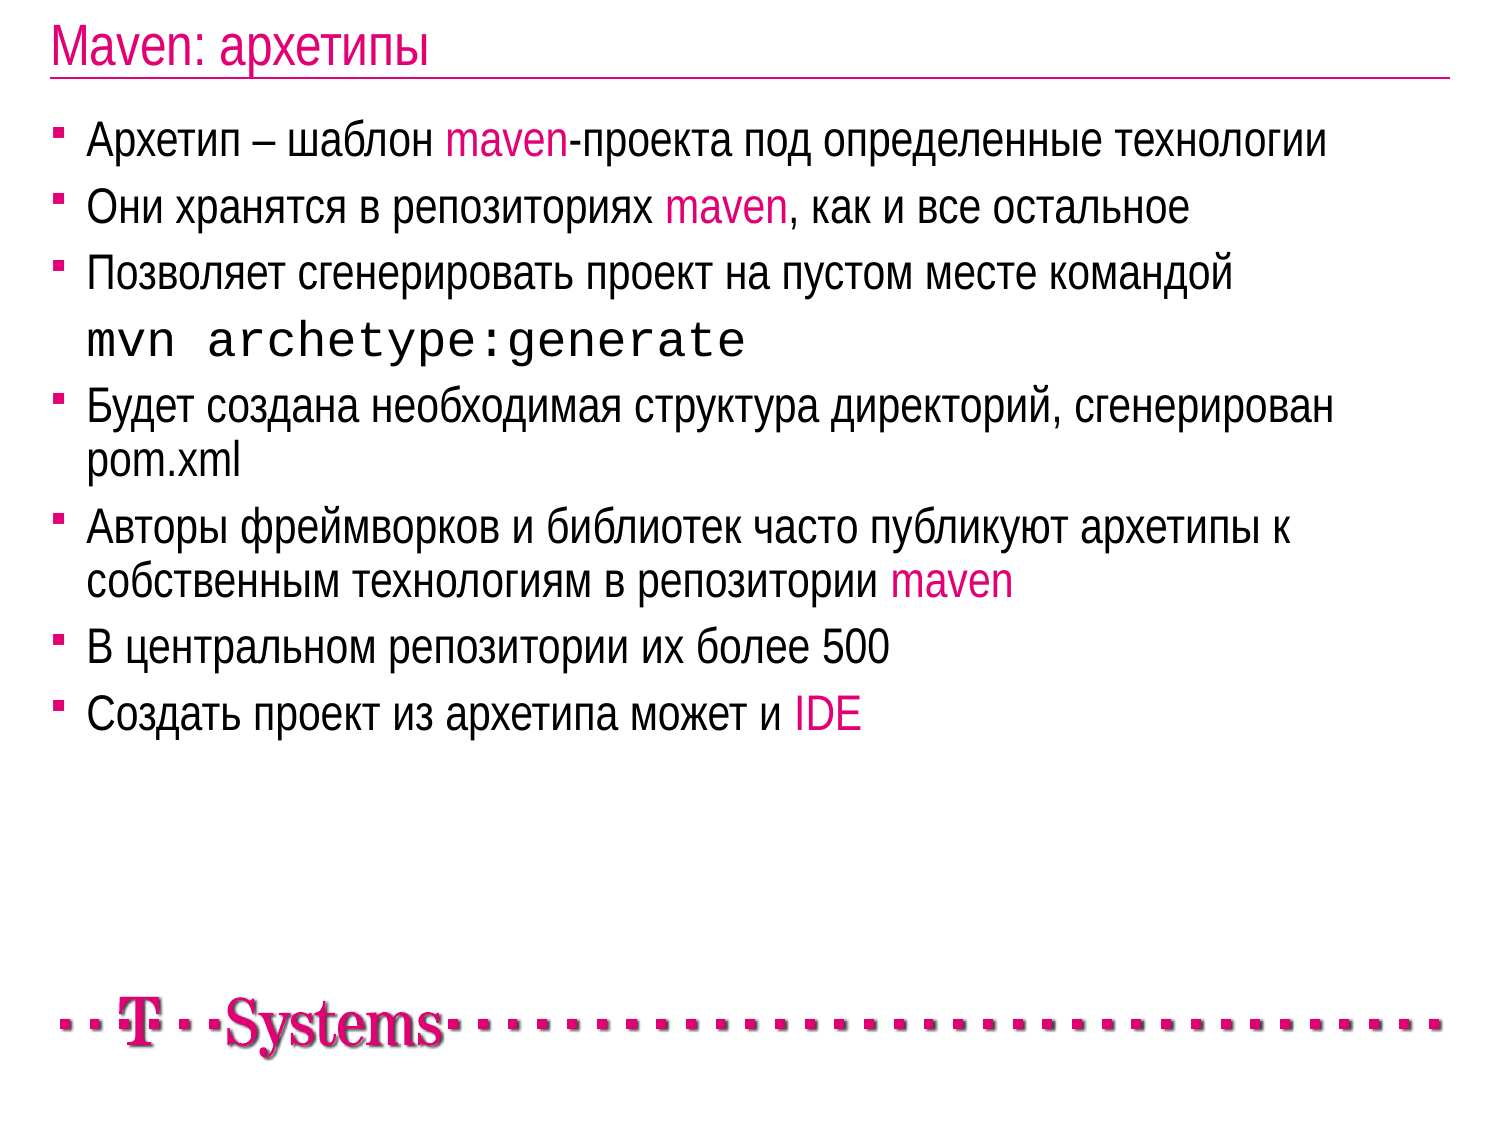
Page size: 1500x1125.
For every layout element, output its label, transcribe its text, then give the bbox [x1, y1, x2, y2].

title Maven: архетипы [50, 14, 1450, 91]
list Архетип – шаблон maven-проекта под определенные технологии Они хранятся в репозиториях maven, как и все остальное Позволяет сгенерировать проект на пустом месте командой mvn archetype:generate Будет создана необходимая структура директорий, сгенерирован pom.xml Авторы фреймворков и библиотек часто публикуют архетипы к собственным технологиям в репозитории maven В центральном репозитории их более 500 Создать проект из архетипа может и IDE [49, 113, 1450, 988]
